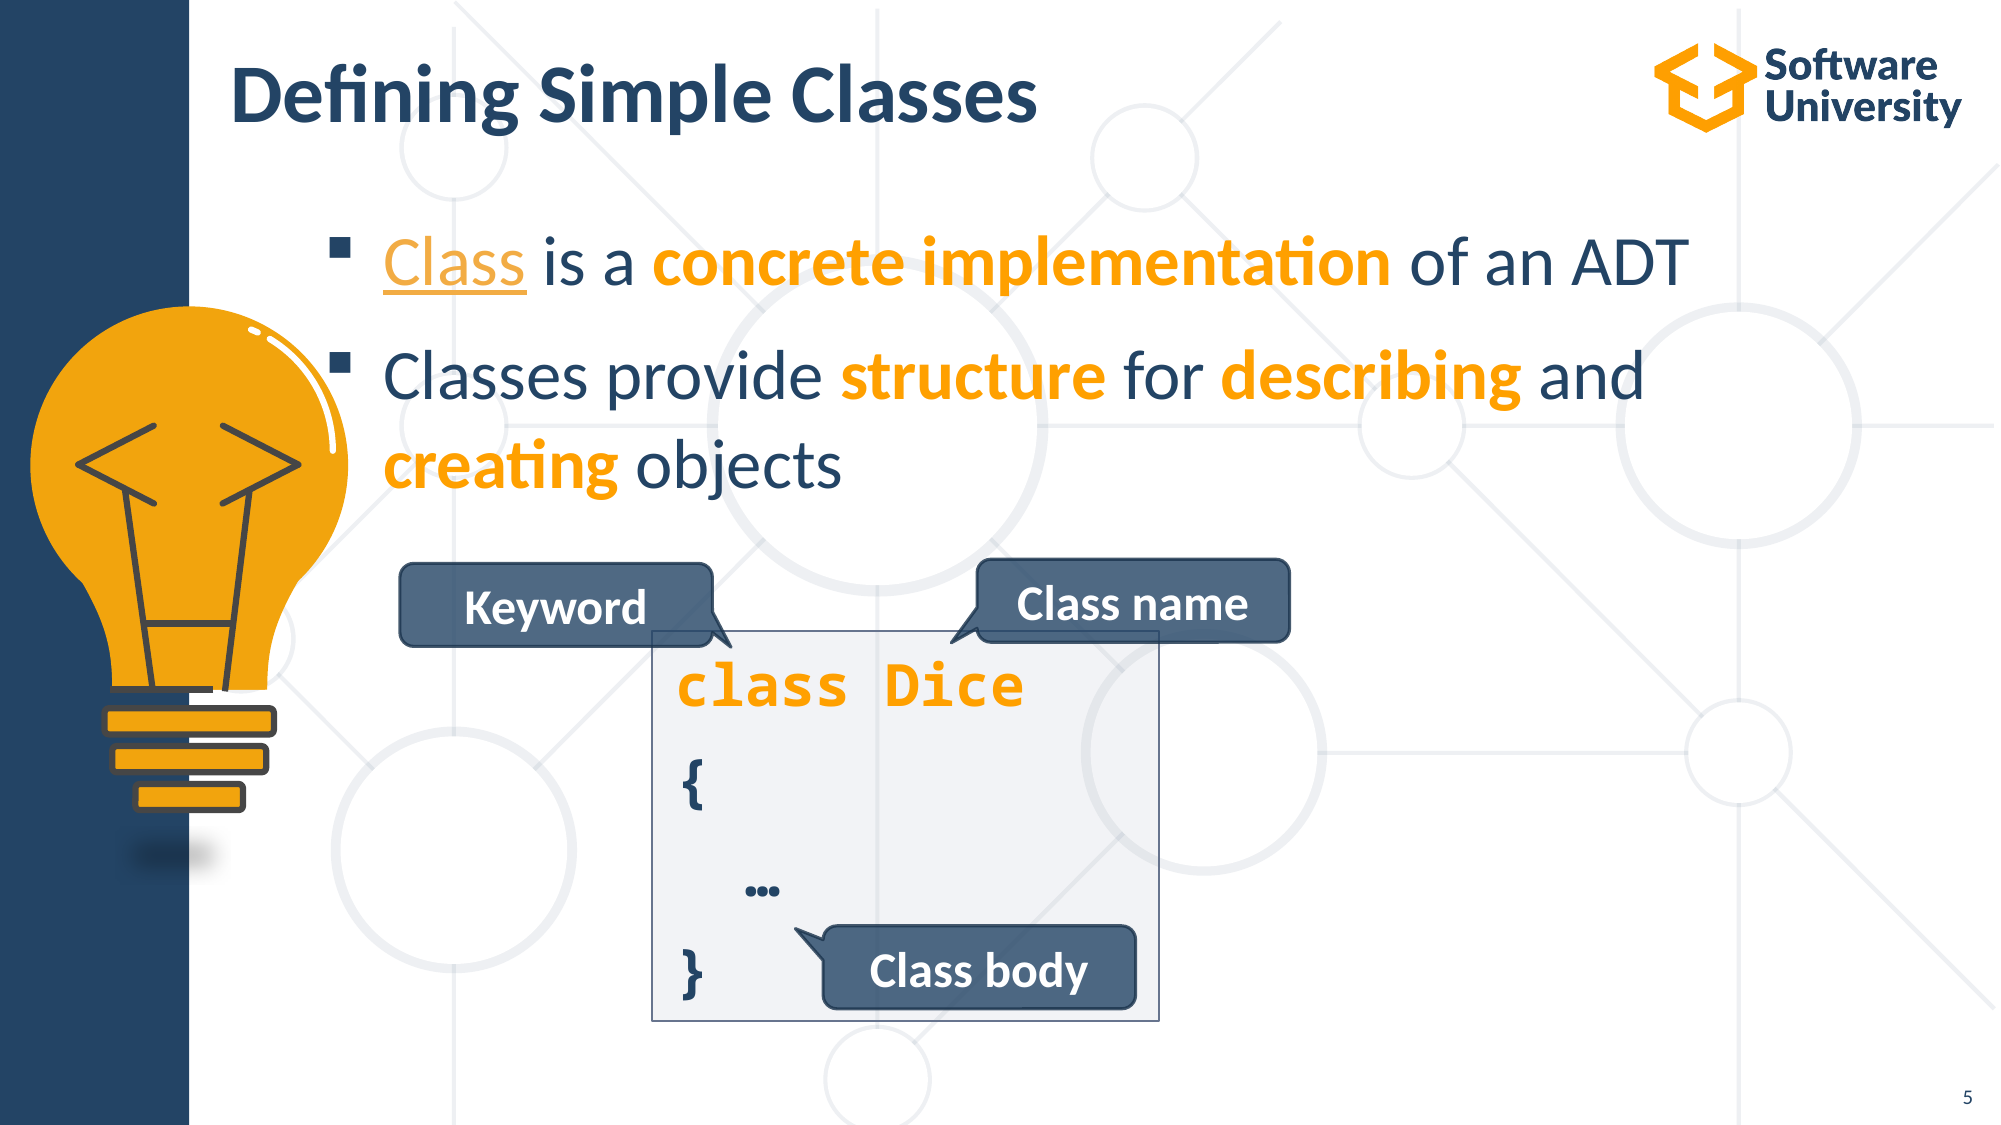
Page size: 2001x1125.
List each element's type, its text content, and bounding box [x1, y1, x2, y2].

title Defining Simple Classes [212, 16, 1628, 162]
text_box Keyword [397, 561, 733, 649]
list Class is a concrete implementation of an ADT Classes provide structure for describing and creating objects [306, 204, 1935, 1071]
text_box Class name [949, 557, 1292, 645]
text_box 5 [1927, 1067, 1989, 1117]
picture [1641, 31, 1973, 145]
text_box Class body [793, 923, 1138, 1011]
text_box class Dice { … } [651, 630, 1160, 1022]
